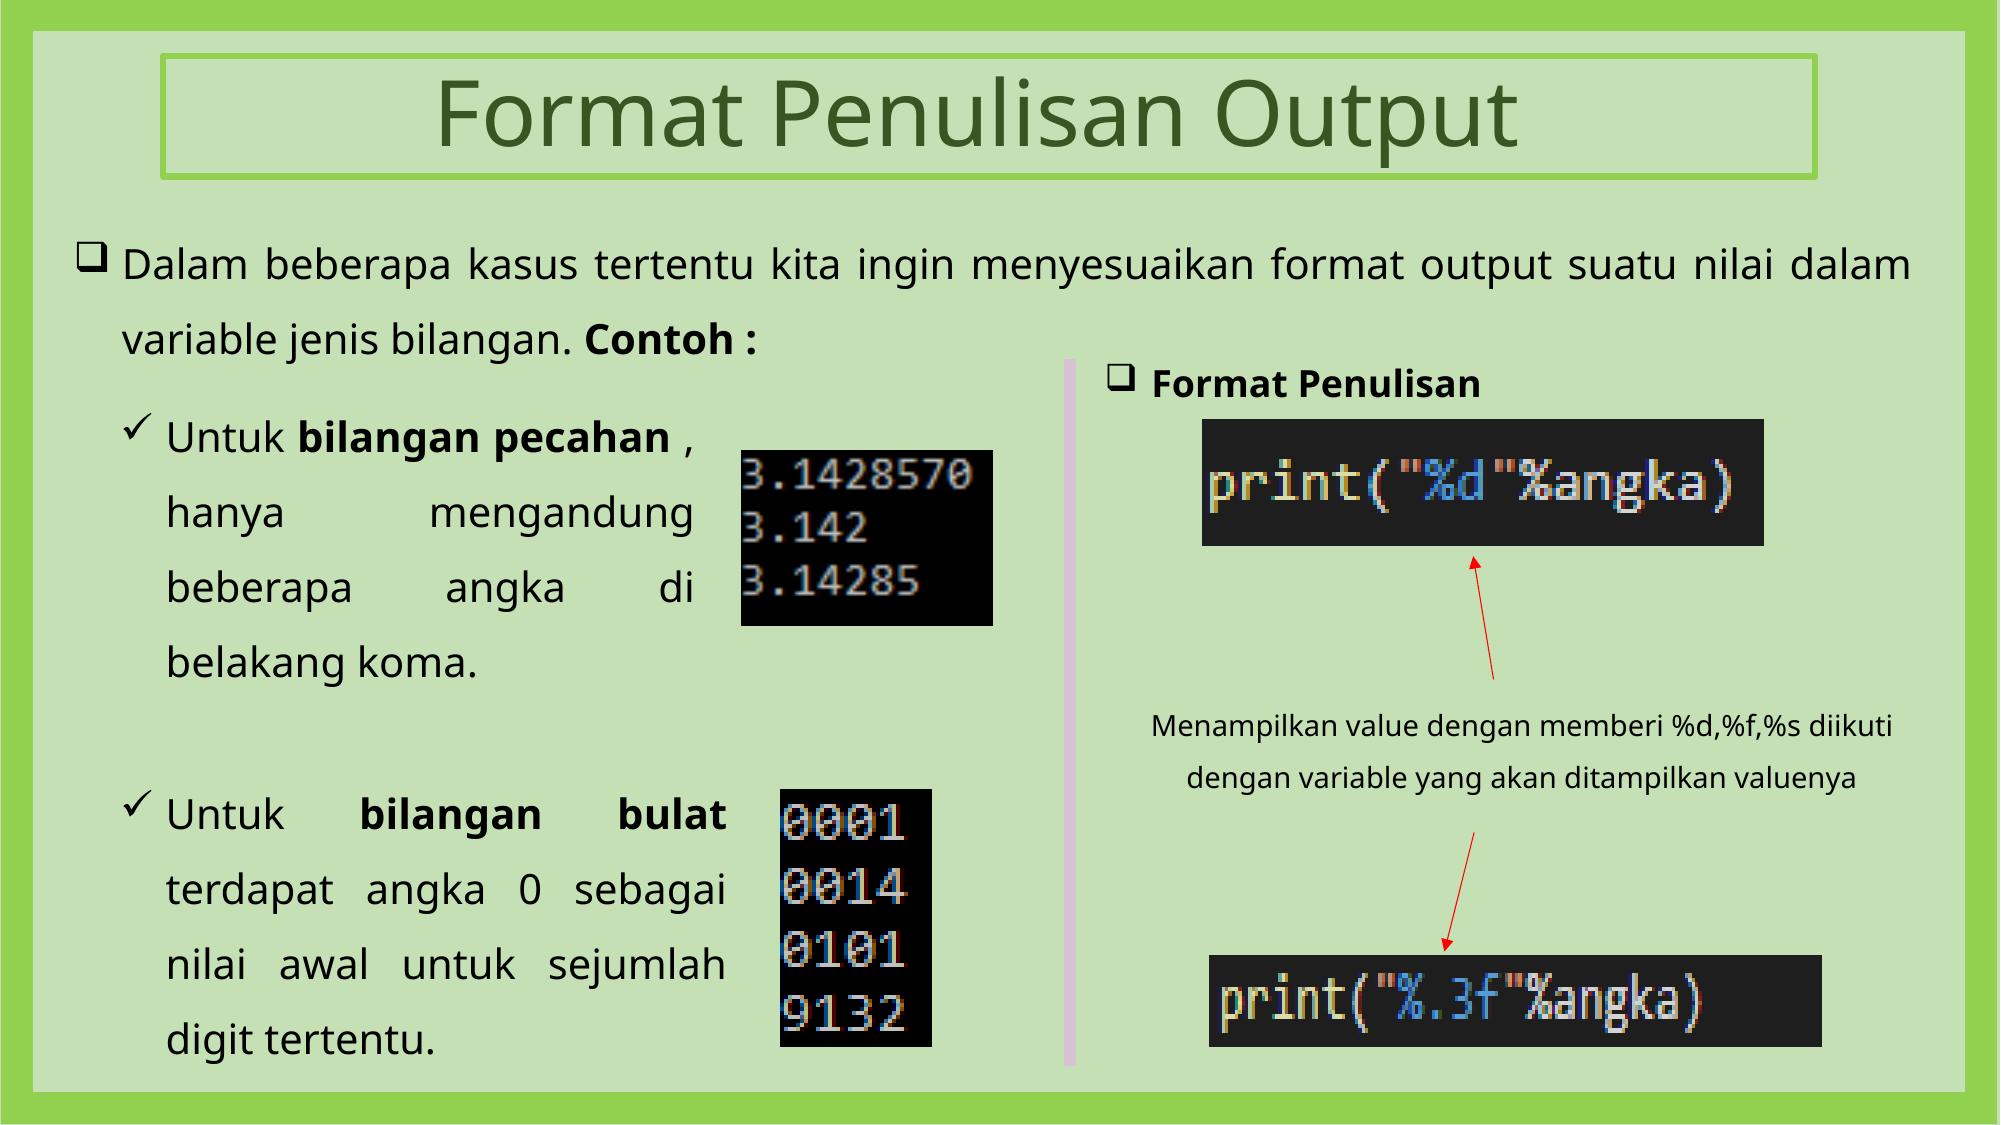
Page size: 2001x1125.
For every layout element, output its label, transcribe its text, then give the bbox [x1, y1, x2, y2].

text_box Format Penulisan Output [163, 56, 1816, 177]
text_box Untuk bilangan bulat terdapat angka 0 sebagai nilai awal untuk sejumlah digit tertentu. [94, 755, 742, 1070]
picture [780, 789, 932, 1047]
text_box Untuk bilangan pecahan , hanya mengandung beberapa angka di belakang koma. [94, 378, 710, 694]
picture [1209, 955, 1822, 1047]
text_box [1473, 556, 1494, 680]
picture [741, 450, 993, 626]
picture [1202, 419, 1764, 546]
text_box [1444, 832, 1475, 952]
text_box [16, 15, 1982, 1109]
text_box Format Penulisan [1042, 329, 1526, 413]
text_box Menampilkan value dengan memberi %d,%f,%s diikuti dengan variable yang akan ditampilkan valuenya [1097, 682, 1928, 802]
text_box Dalam beberapa kasus tertentu kita ingin menyesuaikan format output suatu nilai dalam variable jenis bilangan. Contoh : [40, 205, 1928, 370]
